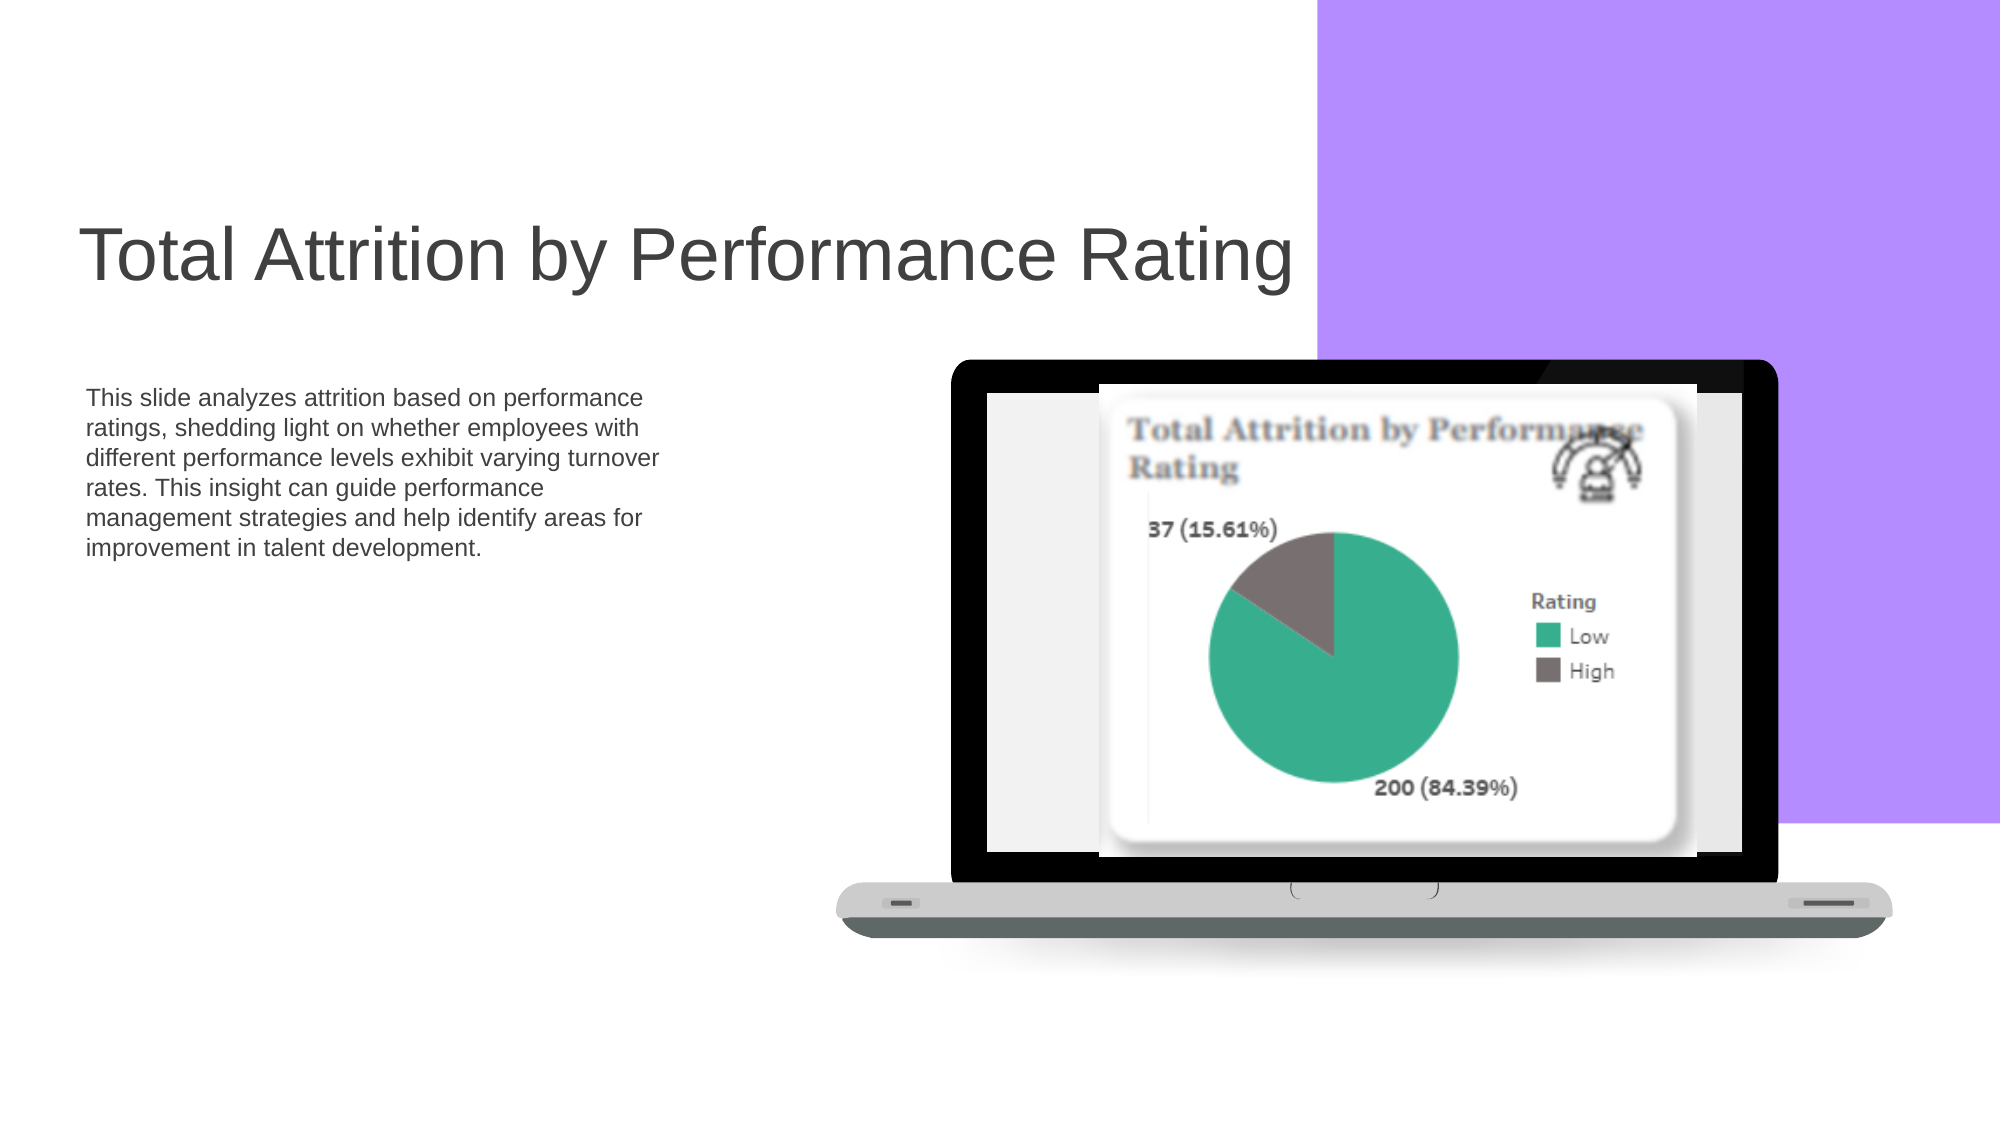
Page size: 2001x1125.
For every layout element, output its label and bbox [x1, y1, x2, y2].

picture [975, 384, 1759, 857]
text_box [71, 205, 1343, 571]
